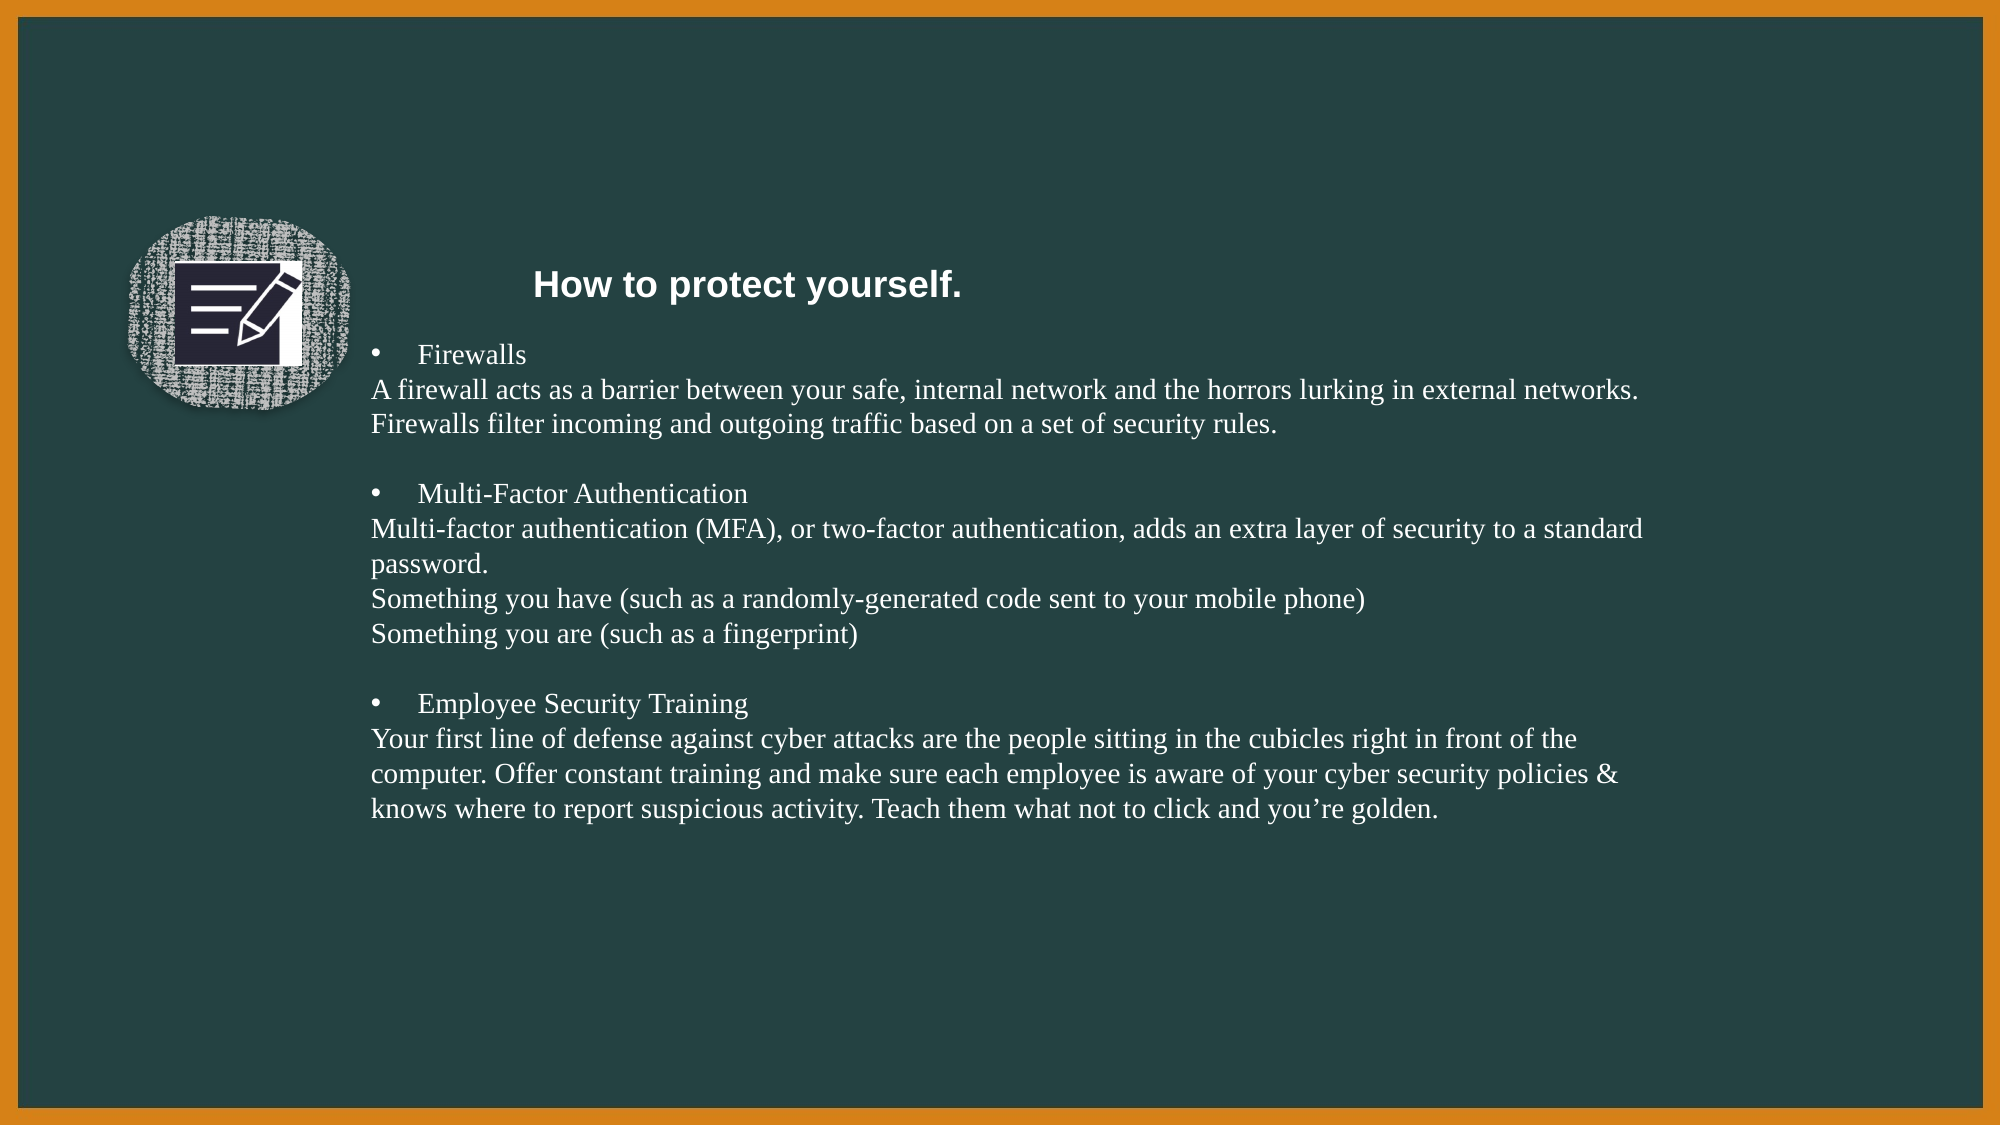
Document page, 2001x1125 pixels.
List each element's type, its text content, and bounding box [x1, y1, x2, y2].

text_box Firewalls A firewall acts as a barrier between your safe, internal network and the horrors lurking in external networks. Firewalls filter incoming and outgoing traffic based on a set of security rules. Multi-Factor Authentication Multi-factor authentication (MFA), or two-factor authentication, adds an extra layer of security to a standard password. Something you have (such as a randomly-generated code sent to your mobile phone) Something you are (such as a fingerprint) Employee Security Training Your first line of defense against cyber attacks are the people sitting in the cubicles right in front of the computer. Offer constant training and make sure each employee is aware of your cyber security policies & knows where to report suspicious activity. Teach them what not to click and you’re golden. [355, 617, 1678, 867]
picture [0, 0, 2000, 1125]
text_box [120, 212, 1674, 610]
